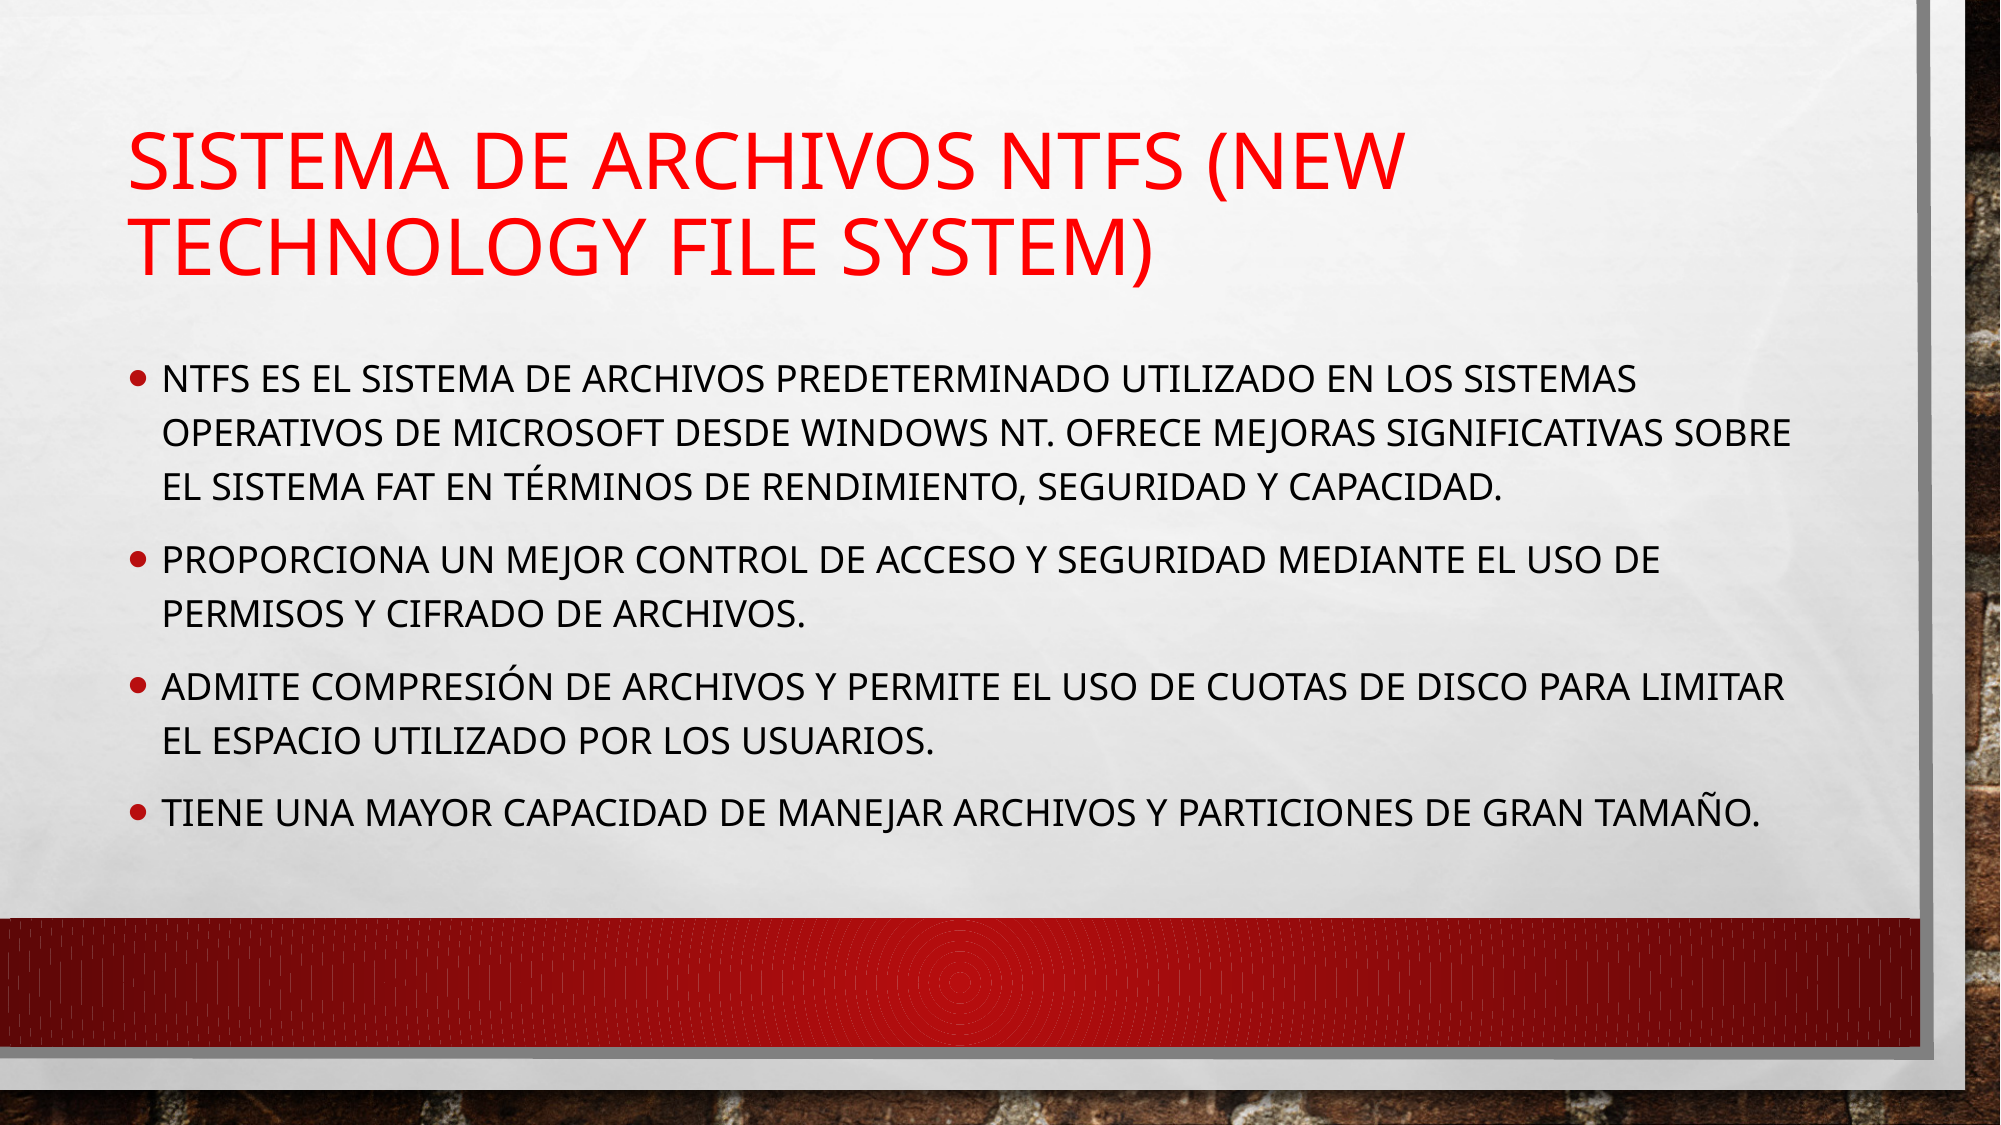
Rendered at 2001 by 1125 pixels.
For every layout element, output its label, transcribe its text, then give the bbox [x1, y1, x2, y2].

title Sistema de Archivos NTFS (New Technology File System) [112, 112, 1818, 302]
list NTFS es el sistema de archivos predeterminado utilizado en los sistemas operativos de Microsoft desde Windows NT. Ofrece mejoras significativas sobre el sistema FAT en términos de rendimiento, seguridad y capacidad. Proporciona un mejor control de acceso y seguridad mediante el uso de permisos y cifrado de archivos. Admite compresión de archivos y permite el uso de cuotas de disco para limitar el espacio utilizado por los usuarios. Tiene una mayor capacidad de manejar archivos y particiones de gran tamaño. [112, 338, 1818, 882]
picture [0, 0, 2000, 1125]
